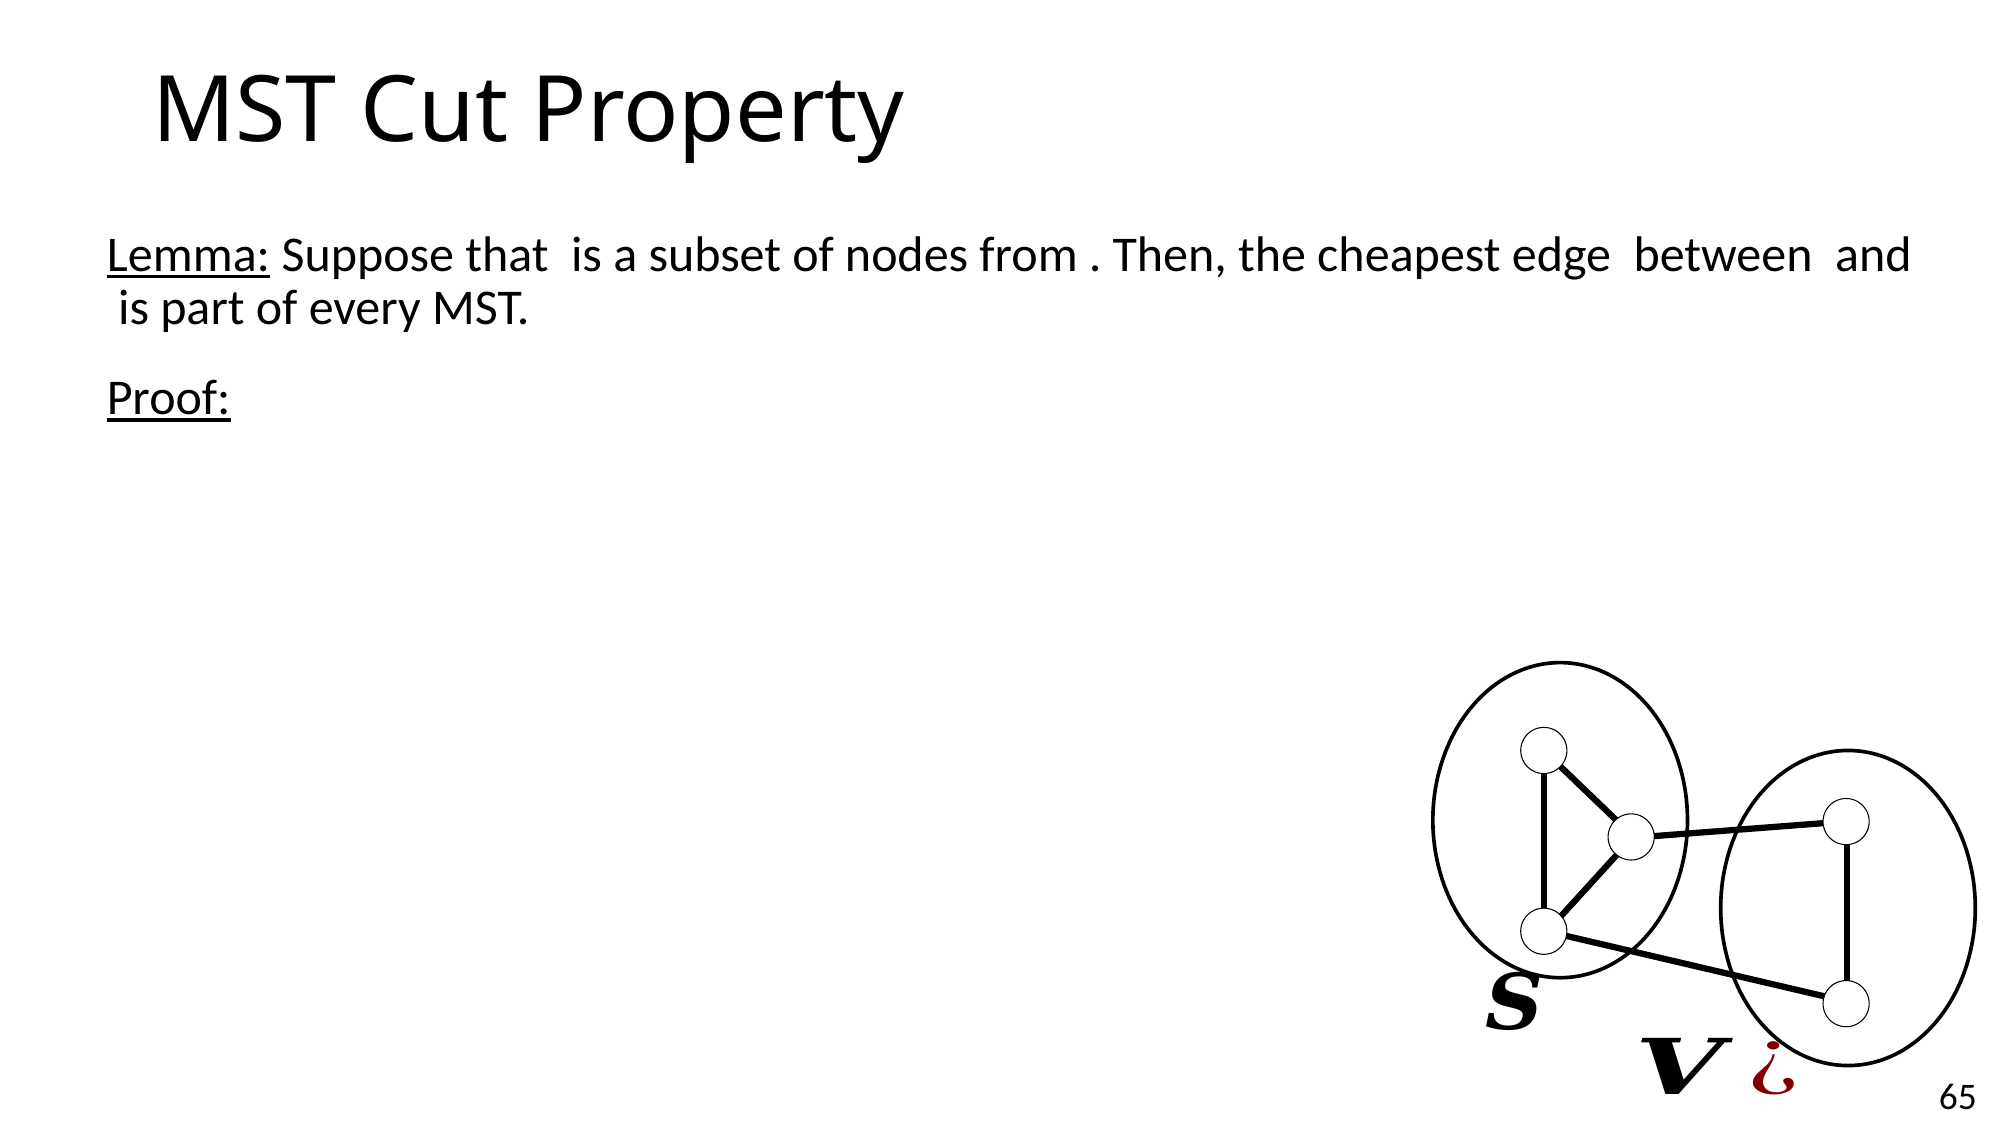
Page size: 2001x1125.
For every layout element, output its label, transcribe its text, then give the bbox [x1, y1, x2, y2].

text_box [1543, 930, 1849, 1003]
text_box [1545, 750, 1633, 836]
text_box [1630, 821, 1851, 838]
text_box [1719, 838, 1846, 930]
text_box 65 [1867, 1072, 1977, 1118]
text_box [1543, 837, 1633, 936]
text_box [1740, 749, 1977, 1067]
text_box [1431, 661, 1689, 978]
title MST Cut Property [137, 3, 1863, 221]
